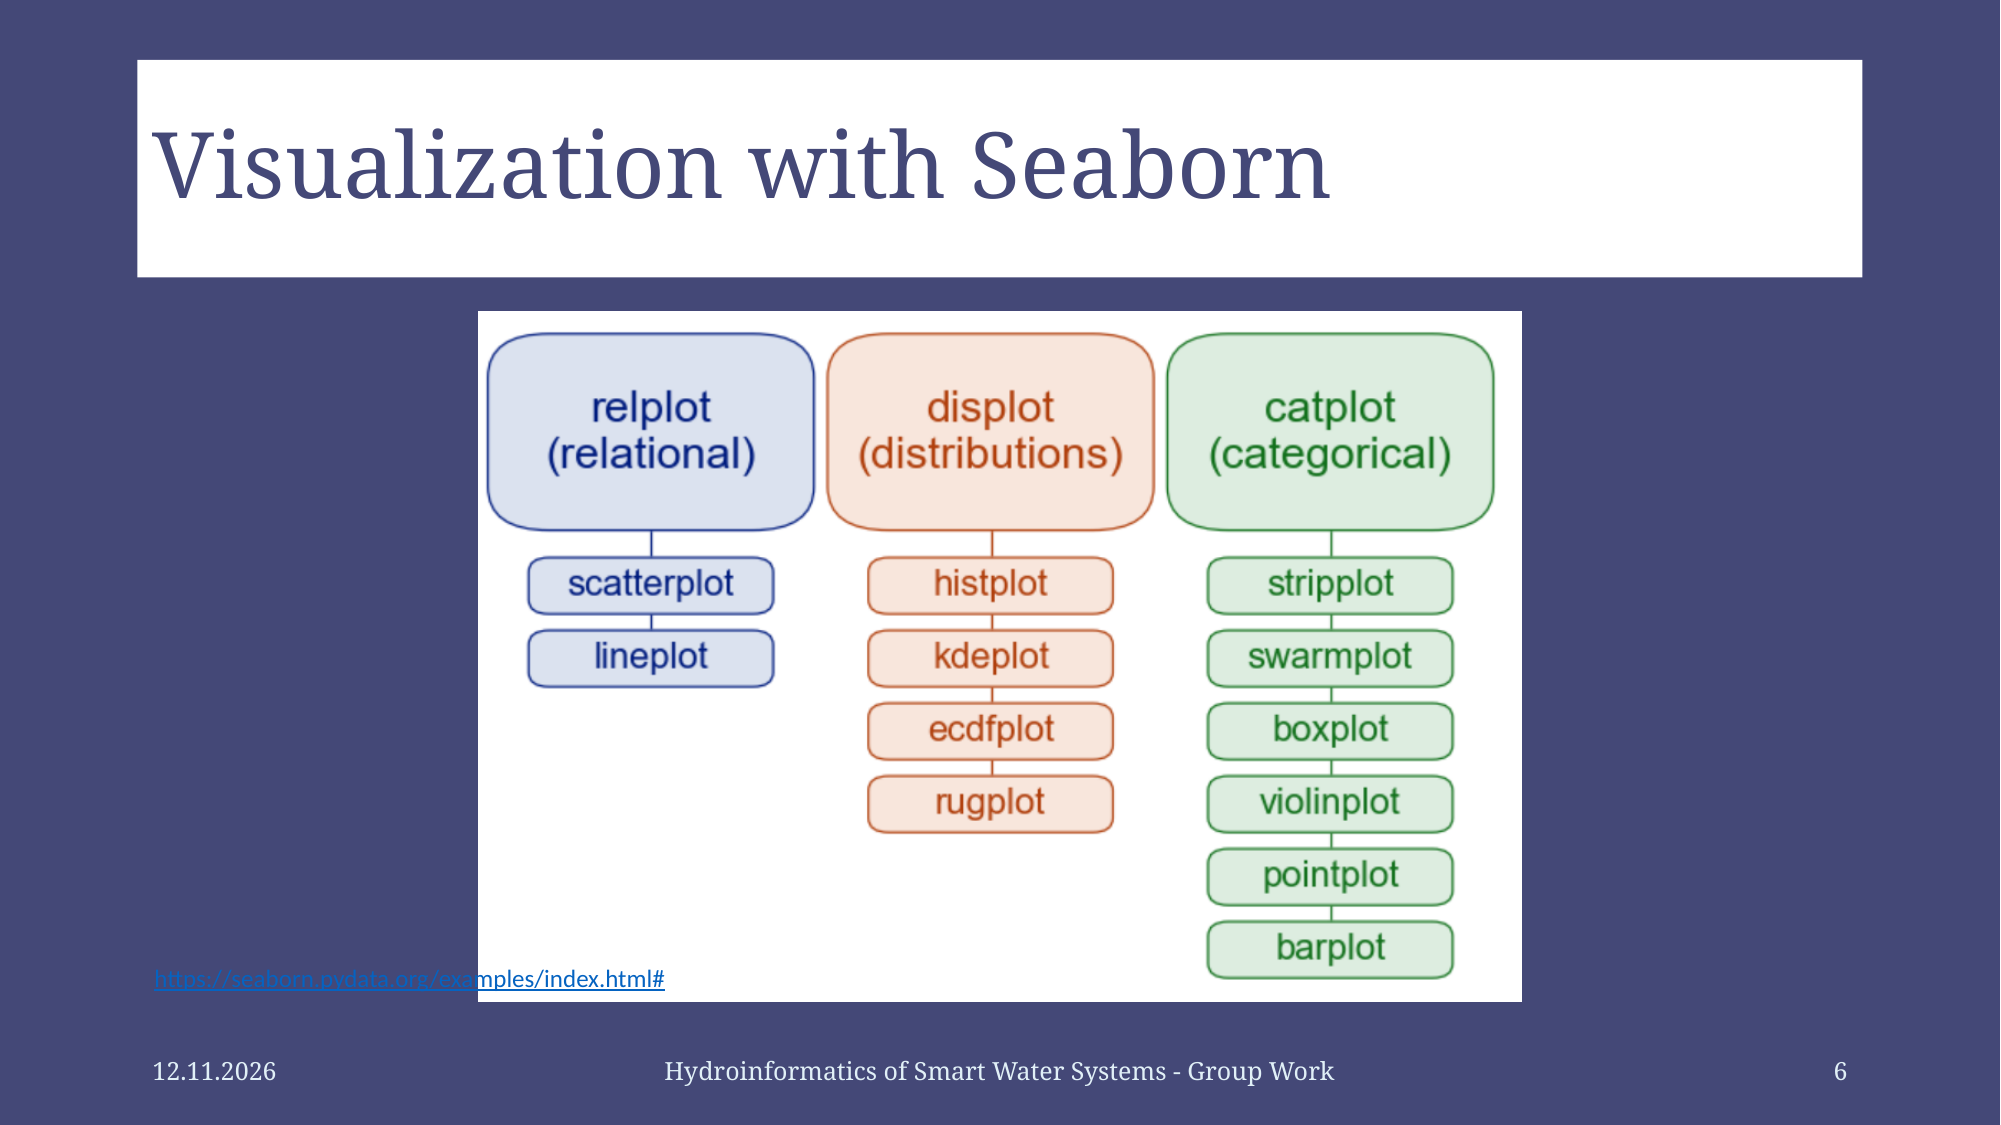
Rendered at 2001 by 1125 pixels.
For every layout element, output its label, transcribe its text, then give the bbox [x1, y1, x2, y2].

text_box https://seaborn.pydata.org/examples/index.html# [139, 954, 681, 1030]
picture [478, 311, 1522, 1002]
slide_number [137, 1042, 294, 1103]
slide_number 6 [1769, 1042, 1863, 1103]
title Visualization with Seaborn [137, 59, 1863, 278]
footer Hydroinformatics of Smart Water Systems - Group Work [315, 1042, 1685, 1103]
